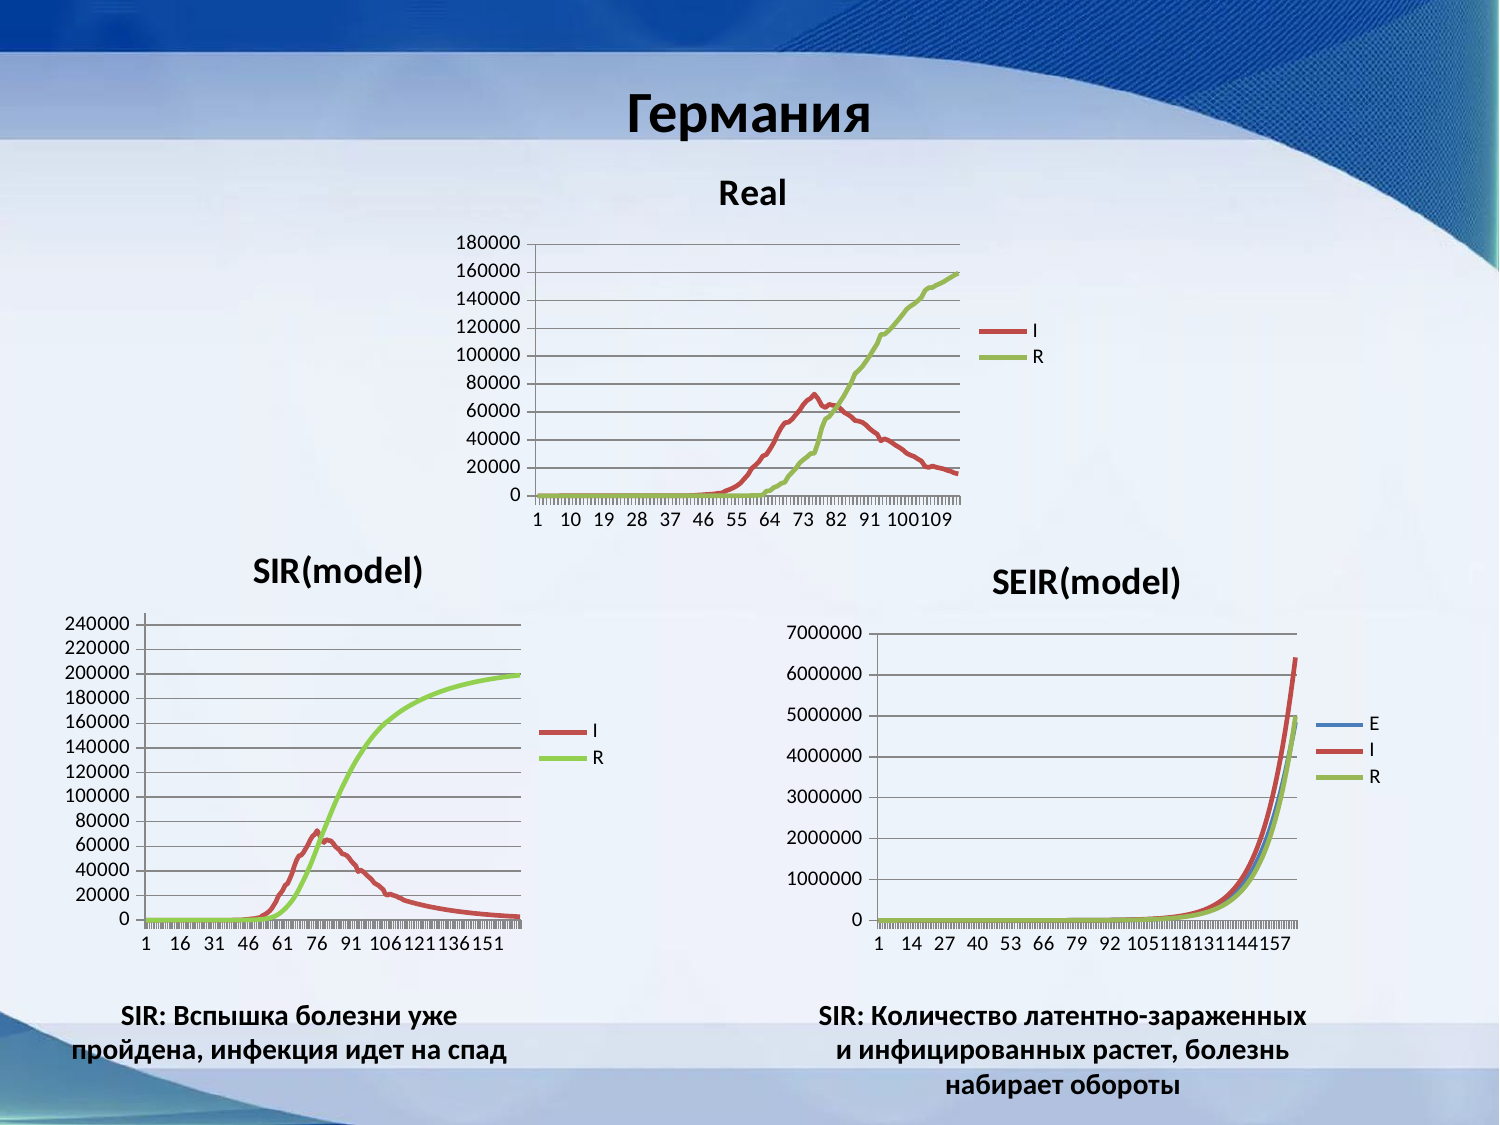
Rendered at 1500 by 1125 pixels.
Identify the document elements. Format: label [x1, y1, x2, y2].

picture [0, 0, 1499, 1125]
chart [52, 150, 1400, 965]
